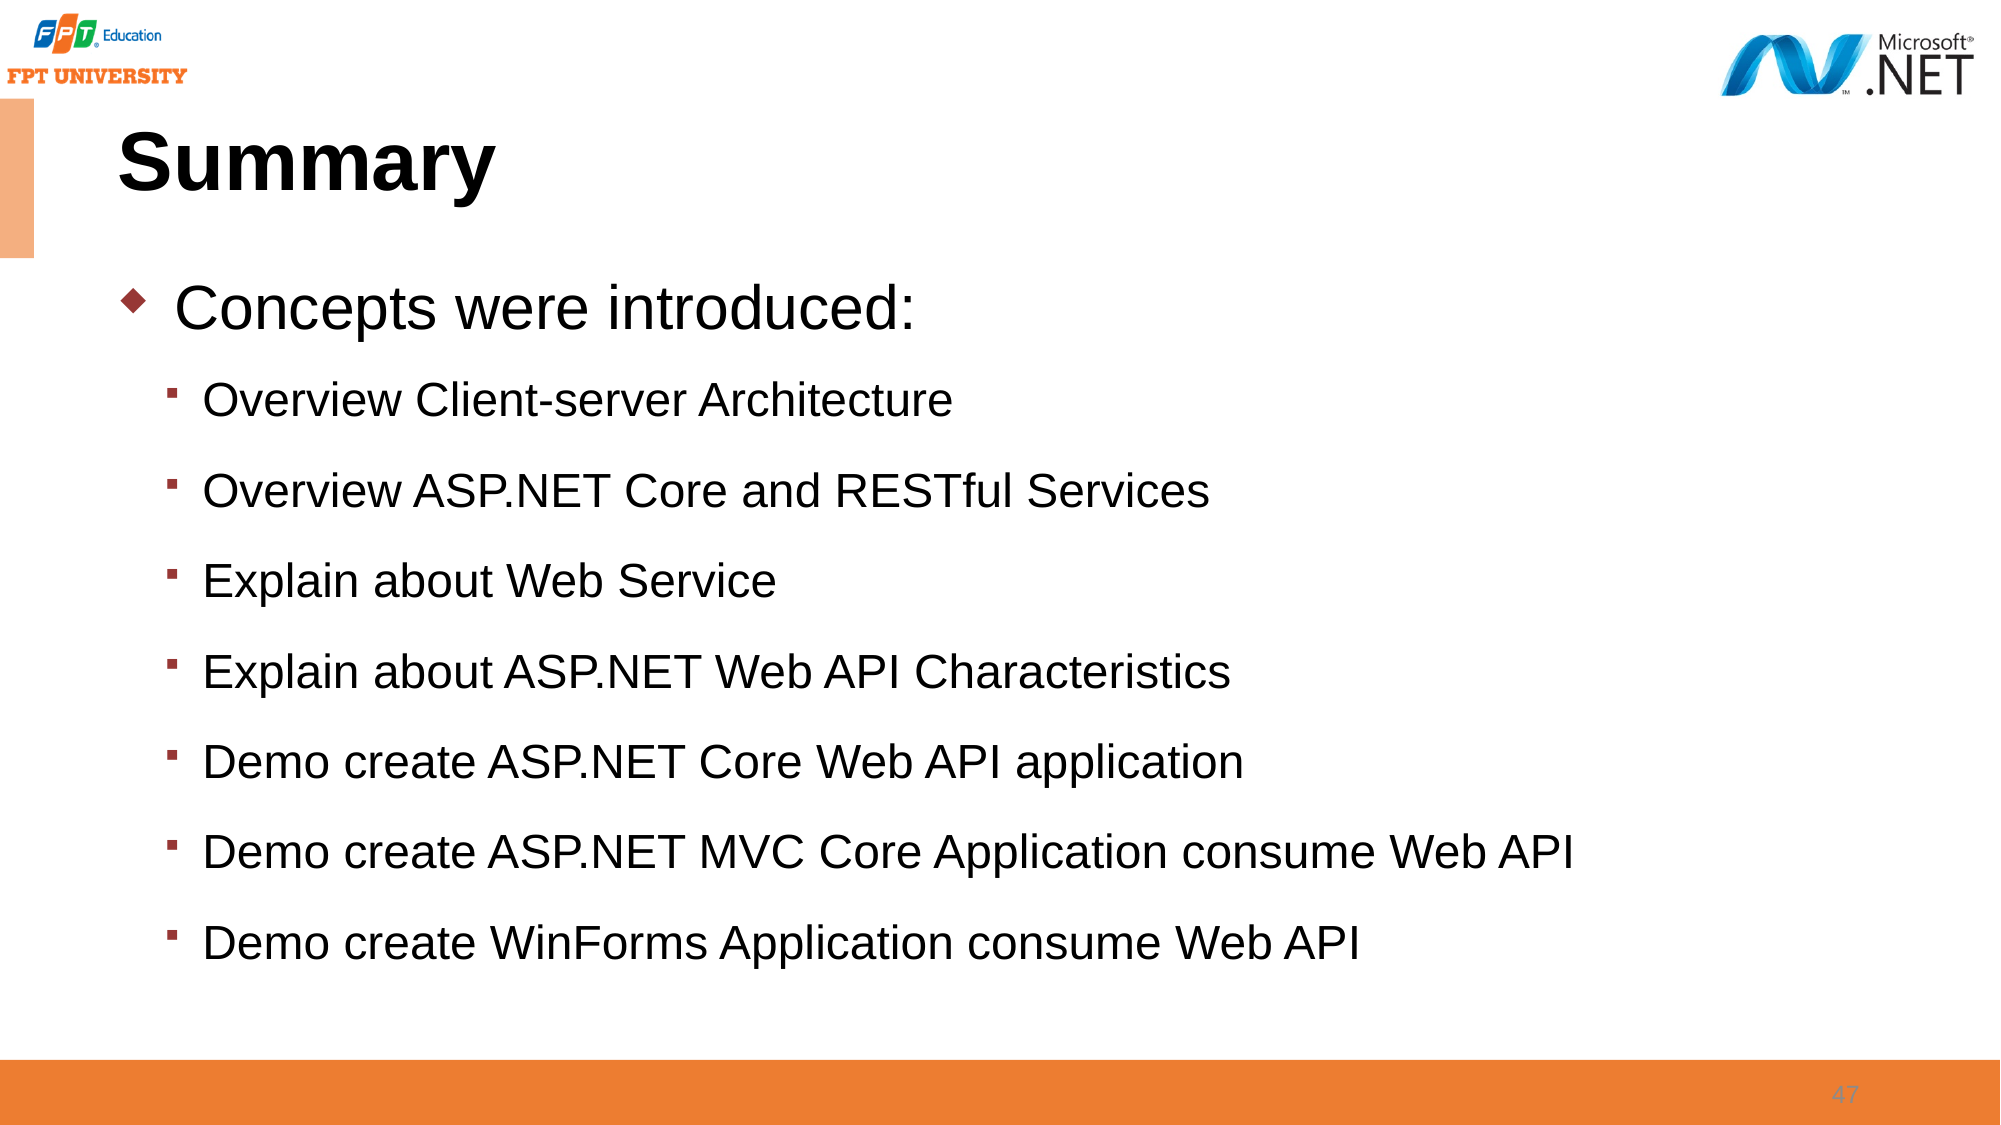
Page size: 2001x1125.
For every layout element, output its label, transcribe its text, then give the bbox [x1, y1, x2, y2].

title Summary [102, 114, 1828, 213]
picture [0, 0, 194, 94]
list Concepts were introduced: Overview Client-server Architecture Overview ASP.NET Core and RESTful Services Explain about Web Service Explain about ASP.NET Web API Characteristics Demo create ASP.NET Core Web API application Demo create ASP.NET MVC Core Application consume Web API Demo create WinForms Application consume Web API [102, 244, 1926, 1043]
picture [1685, 0, 2001, 129]
slide_number 47 [1424, 1063, 1875, 1123]
